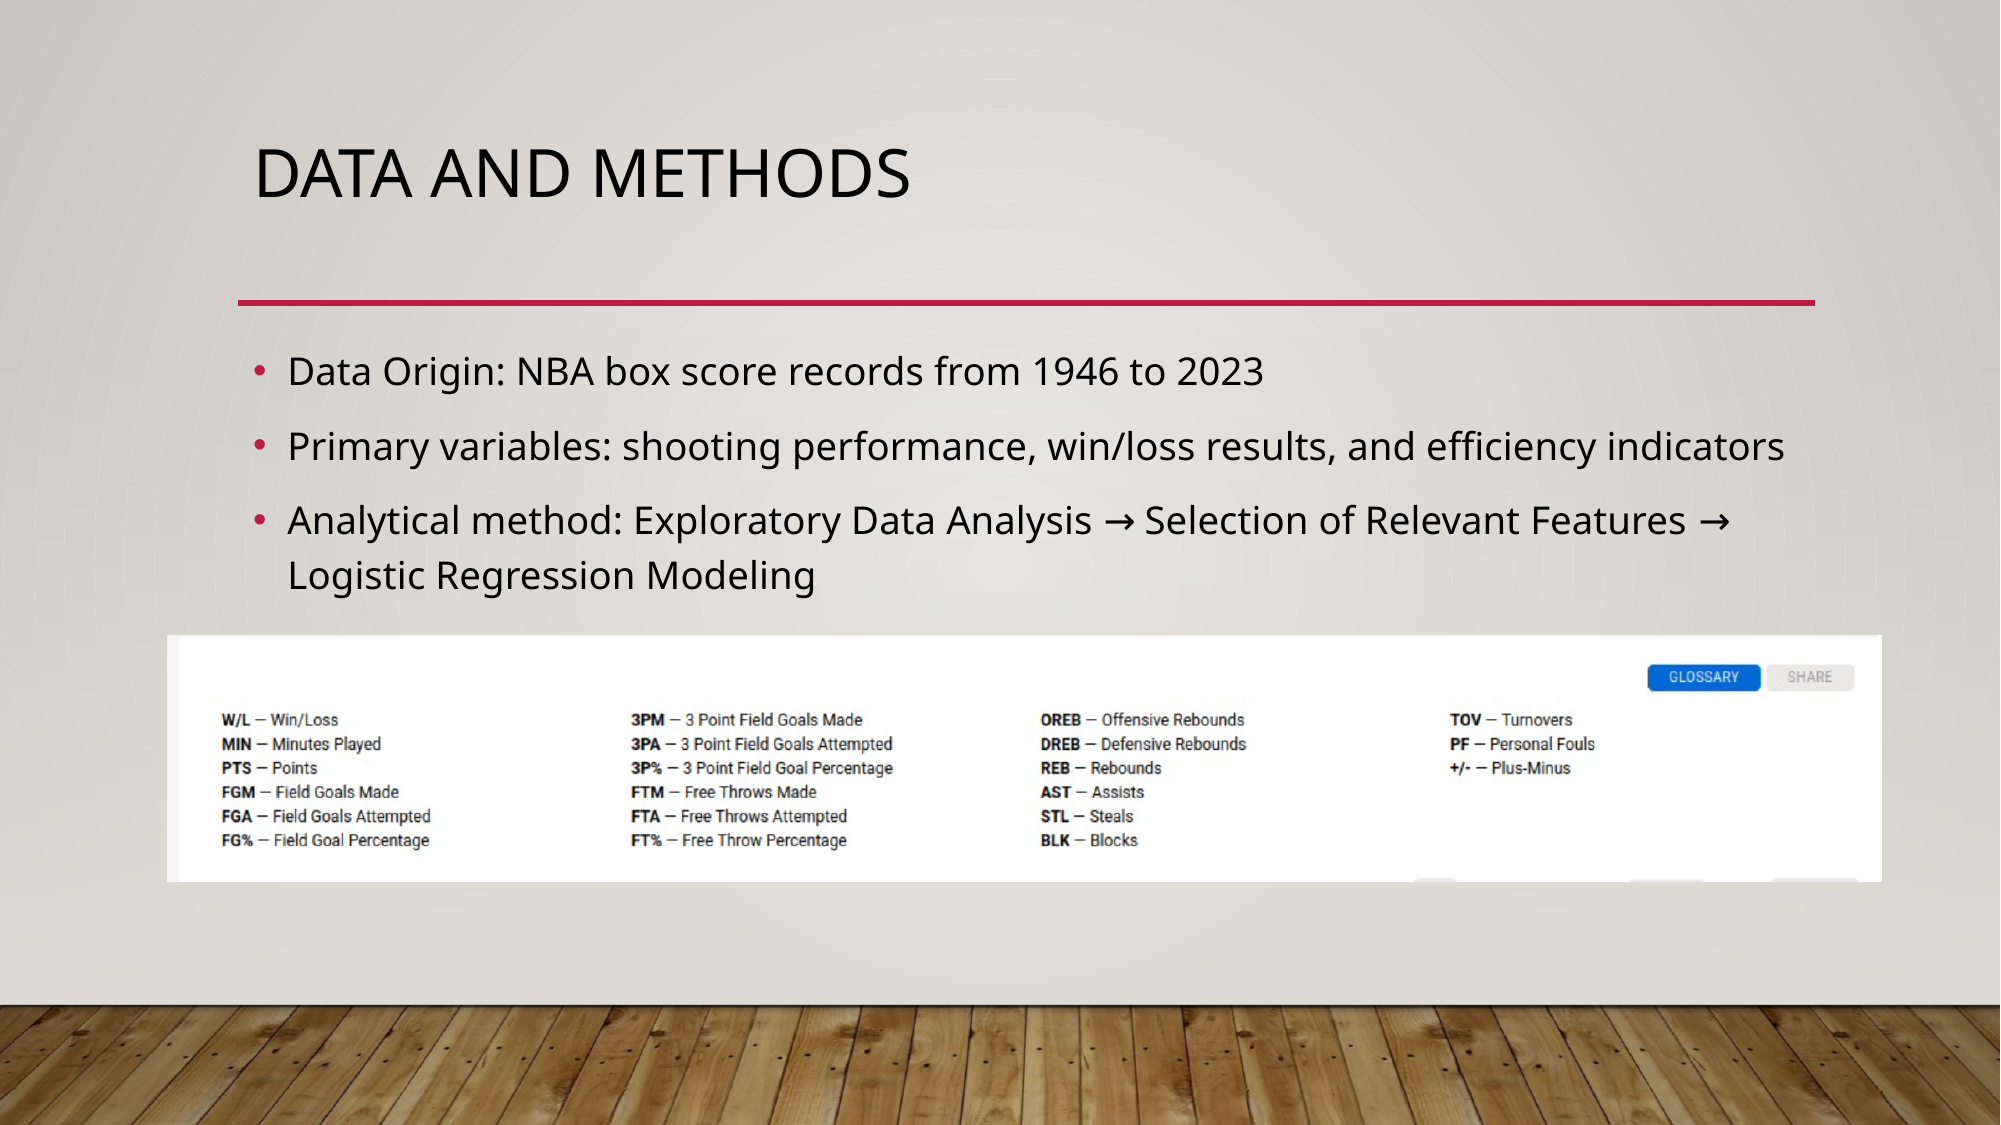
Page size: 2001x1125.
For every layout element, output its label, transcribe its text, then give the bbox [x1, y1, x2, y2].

title Data and methods [238, 131, 1814, 305]
list Data Origin: NBA box score records from 1946 to 2023 Primary variables: shooting performance, win/loss results, and efficiency indicators Analytical method: Exploratory Data Analysis → Selection of Relevant Features → Logistic Regression Modeling [238, 330, 1814, 610]
picture [0, 1005, 2000, 1125]
picture [167, 635, 1882, 882]
